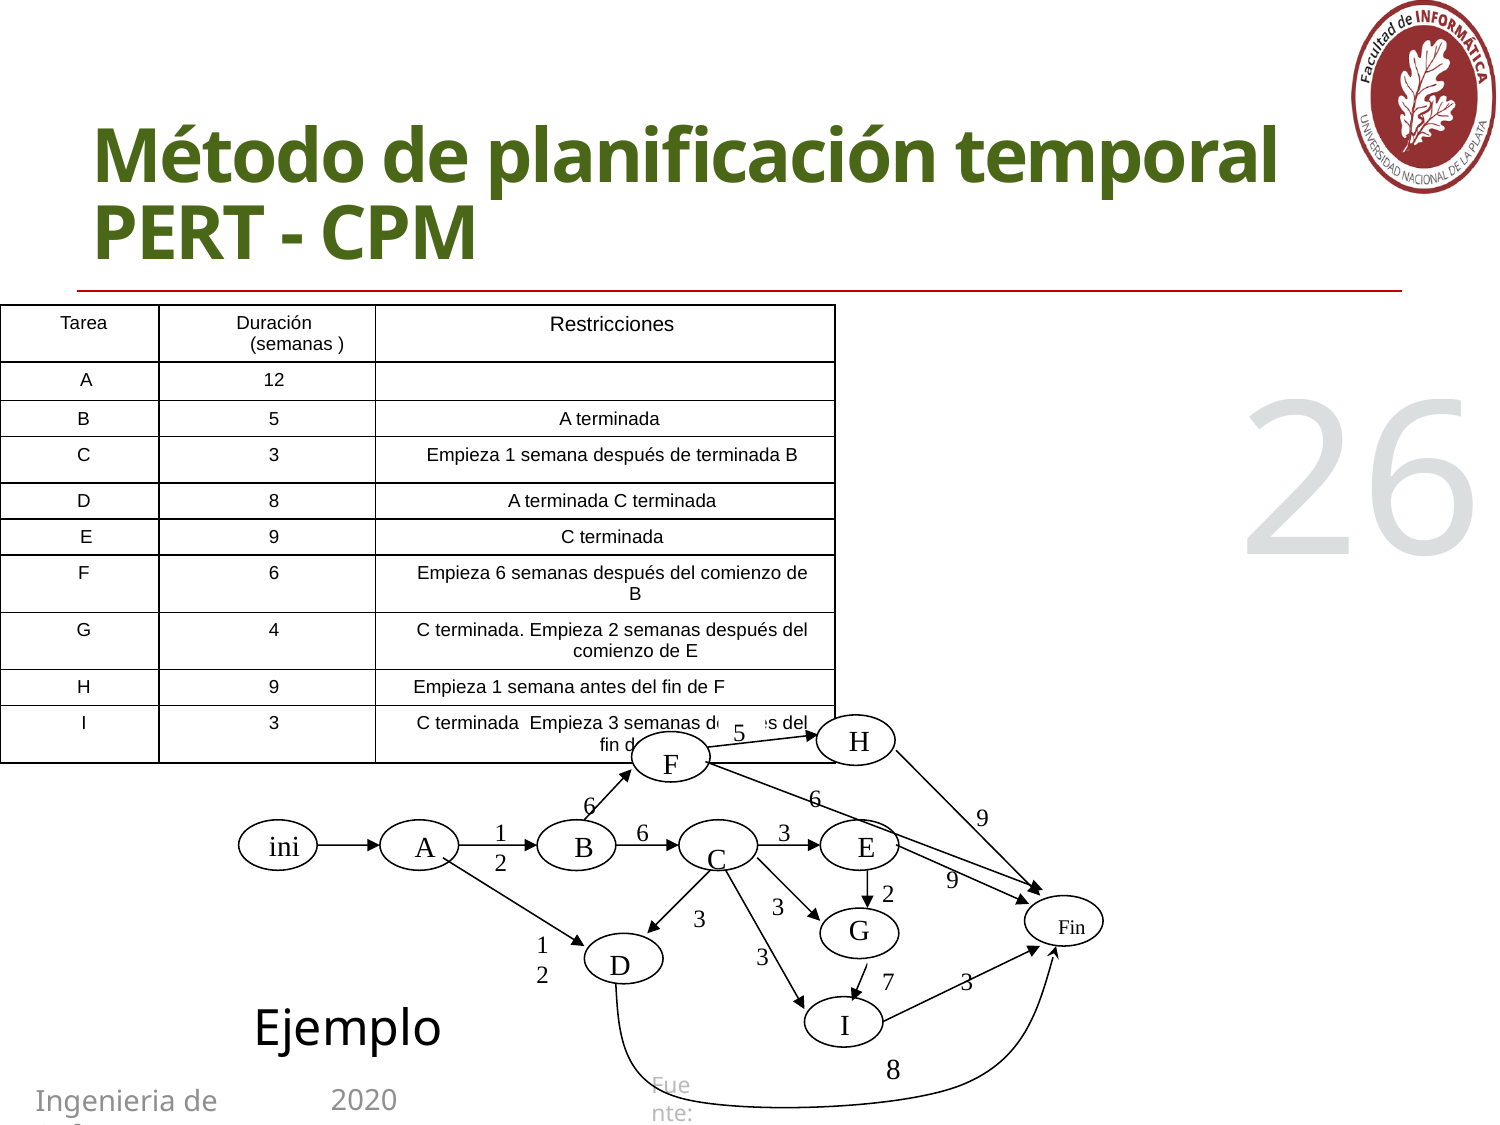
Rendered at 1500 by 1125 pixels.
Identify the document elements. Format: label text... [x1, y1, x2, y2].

text_box B [559, 821, 623, 860]
table_cell Empieza 6 semanas después del comienzo de B [376, 556, 834, 612]
text_box [1027, 889, 1041, 896]
text_box [317, 838, 380, 852]
slide_number 26 [1137, 467, 1498, 640]
text_box 6 [568, 782, 616, 820]
text_box [598, 933, 649, 939]
table_cell E [1, 520, 158, 554]
text_box 3 [757, 882, 805, 921]
text_box [537, 822, 609, 871]
text_box 9 [939, 856, 979, 881]
picture [1351, 0, 1500, 195]
text_box [615, 838, 679, 852]
table_cell B [1, 401, 158, 436]
table_cell C terminada. Empieza 2 semanas después del comienzo de E [376, 613, 834, 669]
text_box 3 [762, 933, 789, 969]
table_cell Empieza 1 semana antes del fin de F [376, 670, 809, 705]
text_box [836, 574, 1021, 875]
text_box [238, 824, 312, 871]
text_box [939, 863, 1030, 905]
table_cell 6 [160, 556, 375, 612]
text_box 5 [718, 709, 766, 745]
table_cell A terminada [376, 401, 834, 436]
text_box D [594, 939, 658, 978]
footer Ingenieria de Software II [20, 1075, 286, 1111]
text_box 6 [621, 809, 669, 844]
table_header Restricciones [376, 306, 834, 361]
text_box Ejemplo [238, 988, 461, 1064]
table_cell 9 [160, 670, 375, 705]
table_header Duración (semanas ) [160, 306, 375, 361]
table_cell 3 [160, 437, 375, 482]
table_cell A [1, 363, 158, 400]
text_box 8 [871, 1042, 919, 1069]
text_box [809, 656, 939, 995]
text_box 9 [961, 794, 1009, 833]
text_box 12 [521, 920, 569, 959]
text_box [658, 946, 664, 971]
text_box [584, 942, 594, 976]
text_box [442, 857, 585, 947]
table_cell C [1, 437, 158, 482]
table_cell 5 [160, 401, 375, 436]
table_cell 12 [160, 363, 375, 400]
text_box [631, 731, 711, 783]
text_box [940, 1040, 1021, 1093]
table_cell I [1, 706, 158, 762]
text_box [708, 729, 809, 748]
table_cell F [1, 556, 158, 612]
text_box [939, 883, 1021, 956]
text_box 9 [939, 865, 979, 895]
text_box F [648, 738, 696, 777]
text_box 5 [718, 741, 766, 748]
text_box [1024, 895, 1096, 947]
table_cell C terminada [376, 520, 834, 554]
title Método de planificación temporal PERT - CPM [76, 105, 1310, 291]
text_box [380, 823, 449, 871]
table_cell C terminada Empieza 3 semanas después del fin de G [376, 706, 809, 762]
table_cell A terminada C terminada [376, 484, 834, 518]
text_box 3 [763, 809, 809, 844]
table_cell 4 [160, 613, 375, 669]
text_box 12 [479, 809, 527, 844]
text_box [584, 769, 632, 820]
table_cell [376, 363, 834, 400]
text_box C [692, 833, 756, 872]
text_box 3 [678, 895, 726, 934]
text_box [939, 795, 1021, 880]
text_box [979, 867, 1021, 898]
table_cell G [1, 613, 158, 669]
slide_number 2020 [315, 1073, 418, 1116]
text_box Fin [1043, 906, 1104, 941]
table_cell D [1, 484, 158, 518]
text_box [647, 870, 711, 934]
table_cell 8 [160, 484, 375, 518]
text_box [615, 946, 1059, 1108]
text_box [458, 838, 538, 852]
table_cell Empieza 1 semana después de terminada B [376, 437, 834, 482]
text_box A [399, 821, 463, 860]
text_box ini [254, 819, 318, 858]
text_box [678, 819, 753, 864]
table_cell H [1, 670, 158, 705]
text_box [23, 764, 809, 1093]
table_cell 9 [160, 520, 375, 554]
text_box [598, 978, 649, 984]
text_box 3 [741, 933, 781, 971]
table_header Tarea [1, 306, 158, 361]
table_cell 3 [160, 706, 375, 762]
